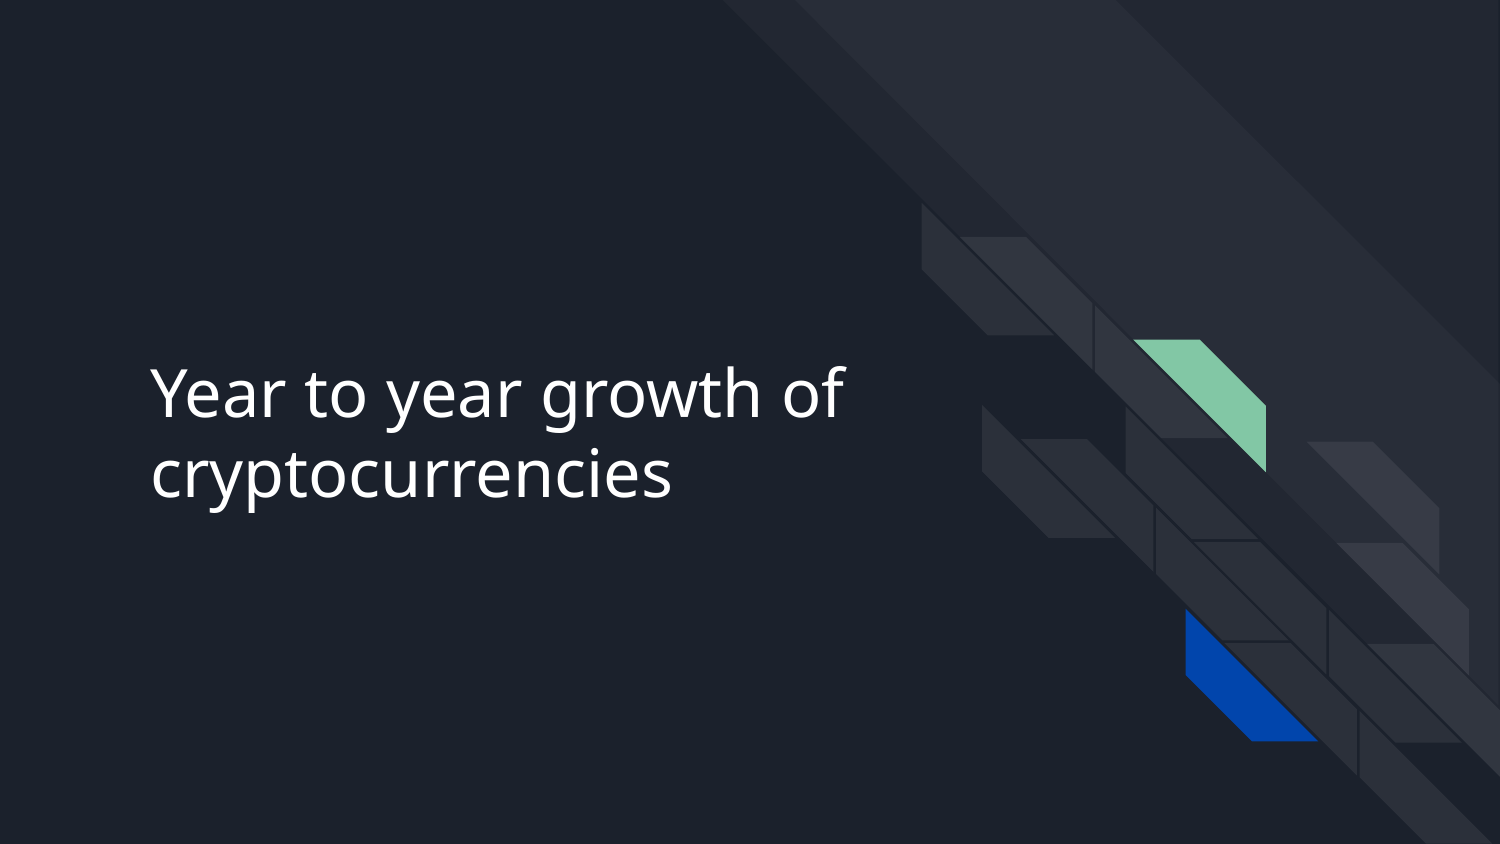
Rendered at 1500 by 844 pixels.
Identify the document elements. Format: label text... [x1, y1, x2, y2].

title Year to year growth of cryptocurrencies [135, 336, 888, 526]
